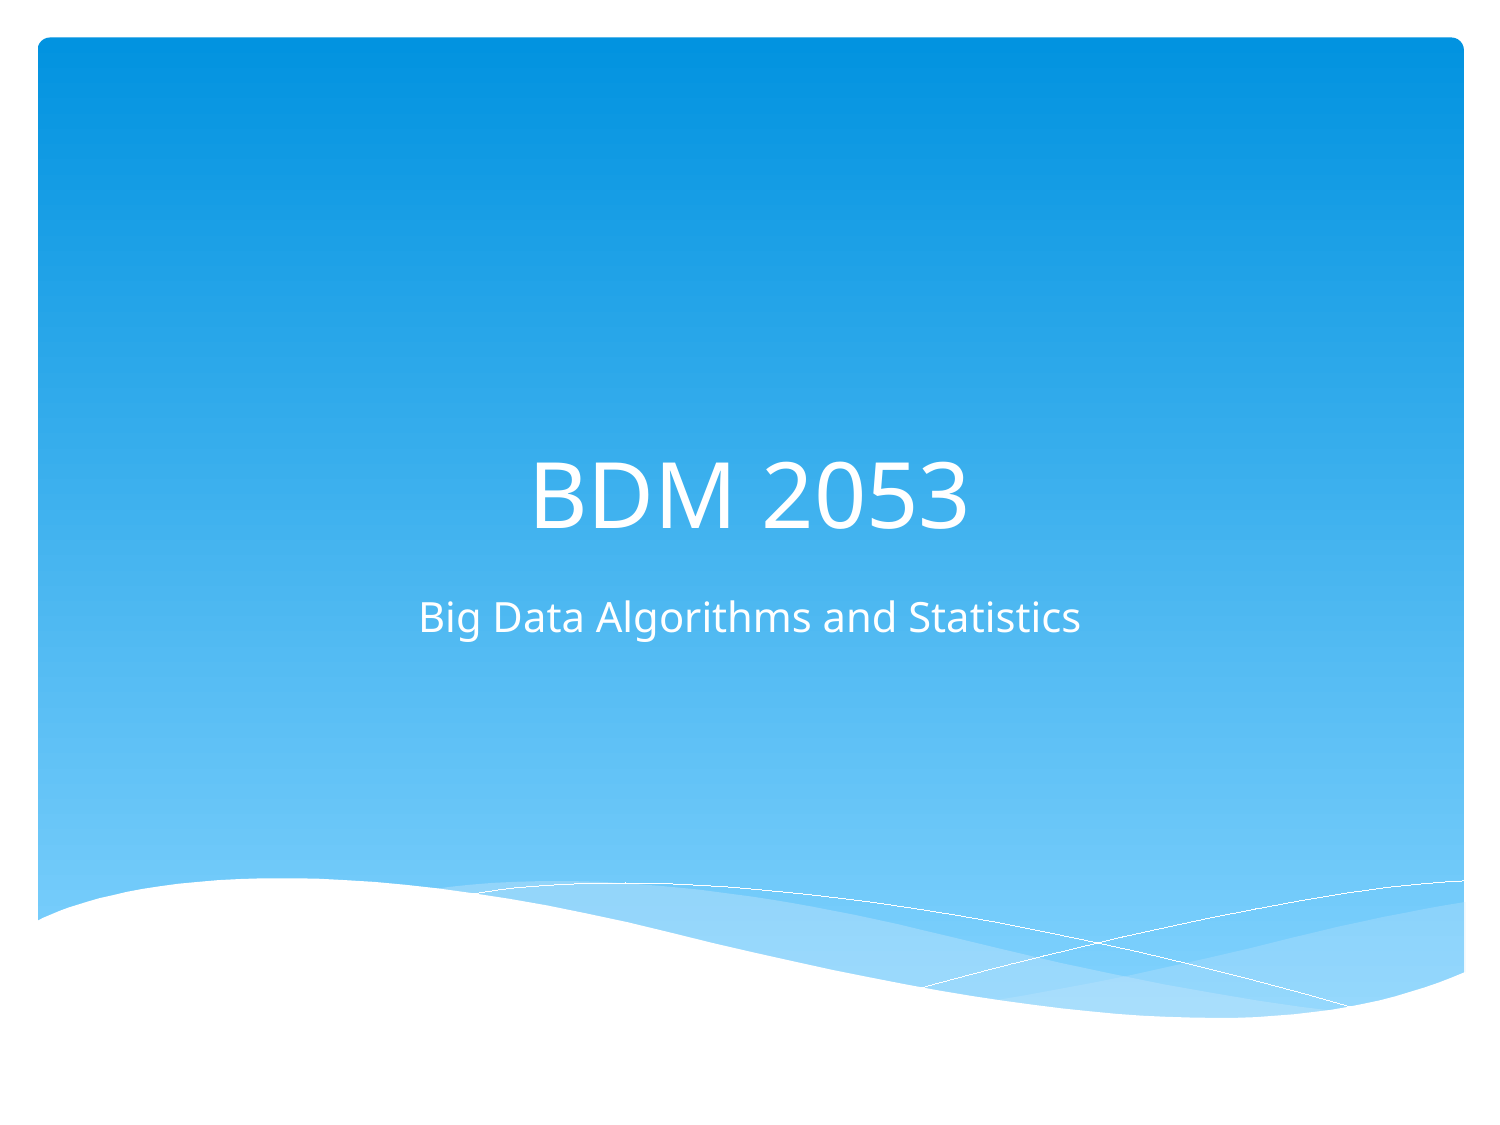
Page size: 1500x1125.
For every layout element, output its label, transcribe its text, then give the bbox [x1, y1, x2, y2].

title BDM 2053 [112, 262, 1388, 555]
subtitle Big Data Algorithms and Statistics [225, 583, 1275, 825]
